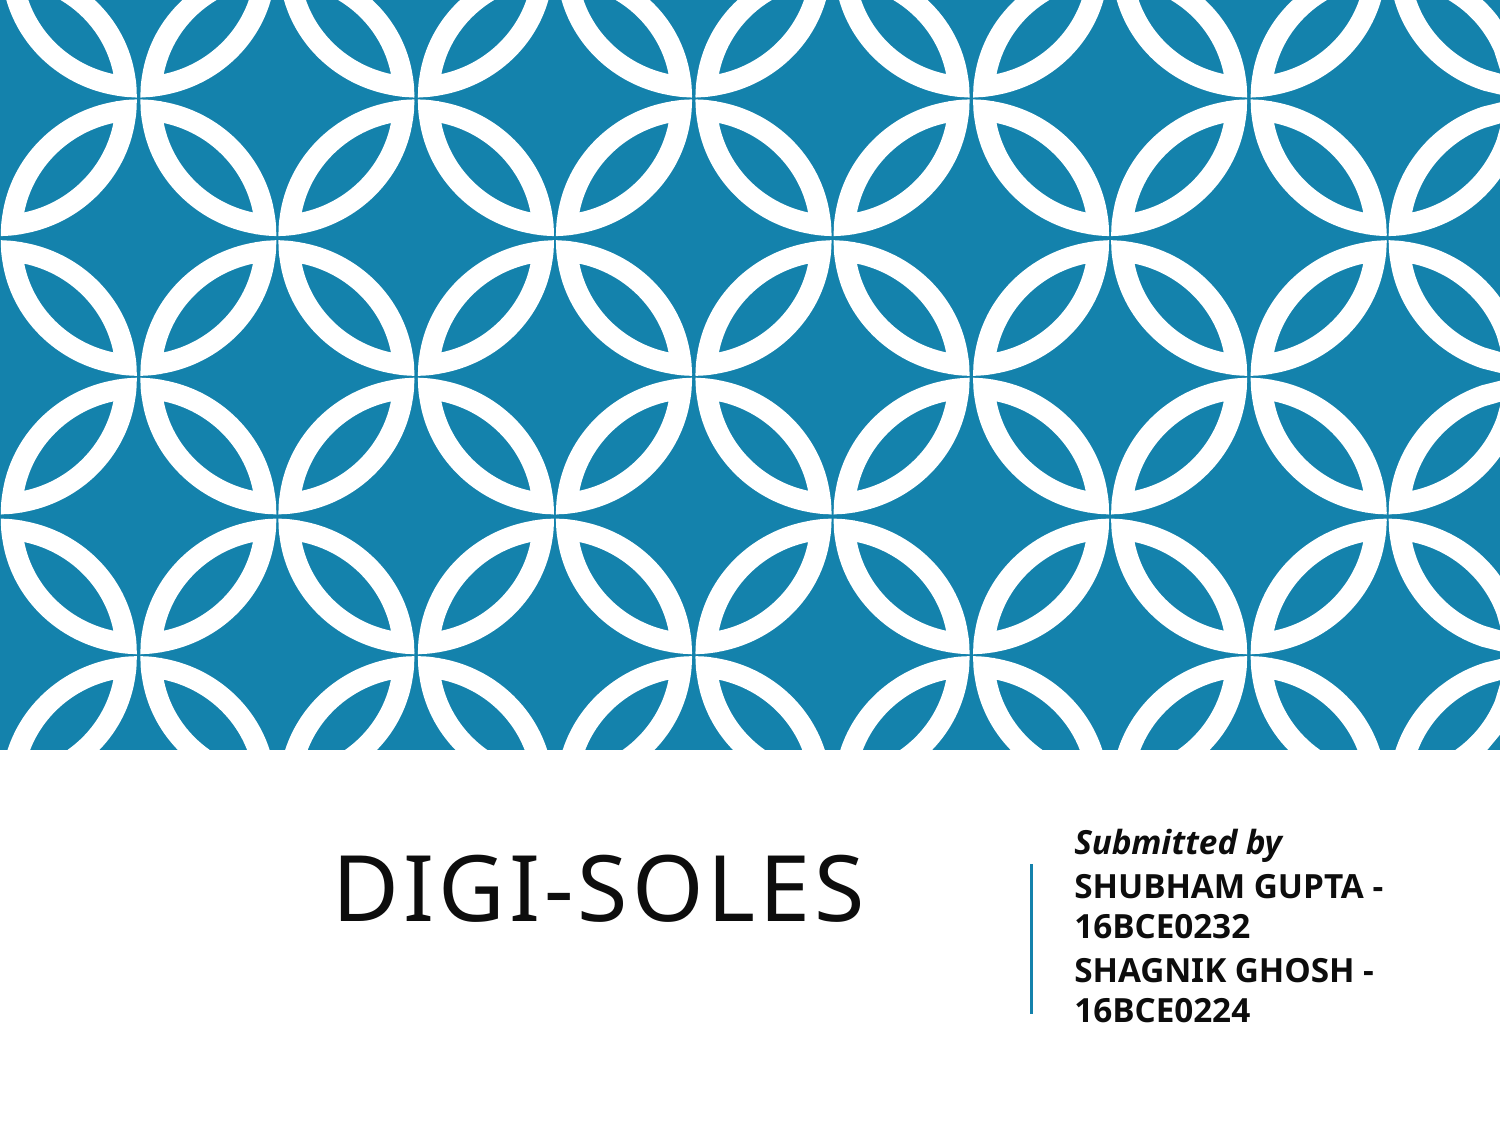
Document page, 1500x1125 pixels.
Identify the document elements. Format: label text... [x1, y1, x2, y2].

title DIGI-SOLES [0, 774, 882, 1015]
subtitle Submitted by SHUBHAM GUPTA - 16BCE0232 SHAGNIK GHOSH - 16BCE0224 [1059, 813, 1488, 1054]
